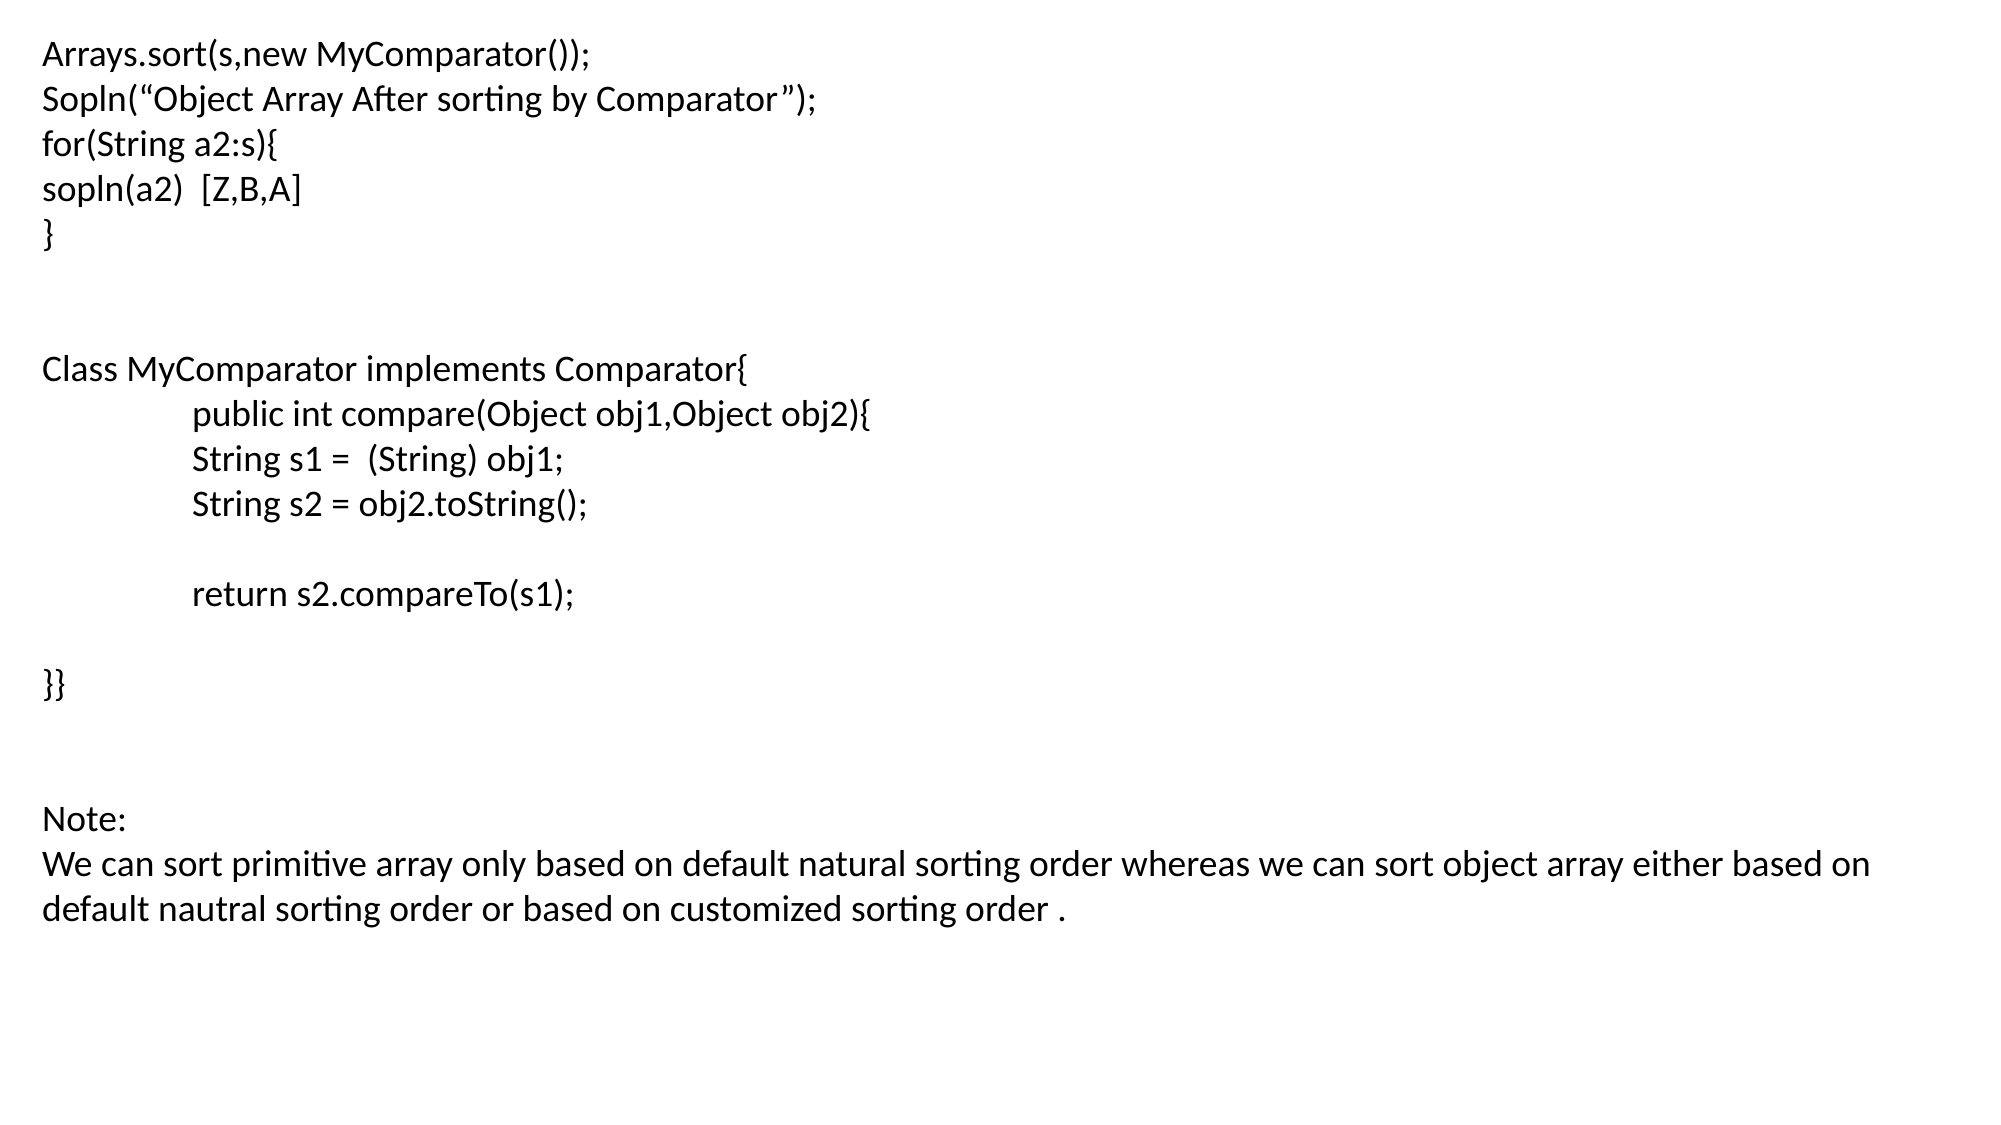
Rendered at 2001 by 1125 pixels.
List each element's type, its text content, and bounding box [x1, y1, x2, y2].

text_box Arrays.sort(s,new MyComparator()); Sopln(“Object Array After sorting by Comparator”); for(String a2:s){ sopln(a2) [Z,B,A] } Class MyComparator implements Comparator{ public int compare(Object obj1,Object obj2){ String s1 = (String) obj1; String s2 = obj2.toString(); return s2.compareTo(s1); }} Note: We can sort primitive array only based on default natural sorting order whereas we can sort object array either based on default nautral sorting order or based on customized sorting order . [27, 21, 1973, 1027]
